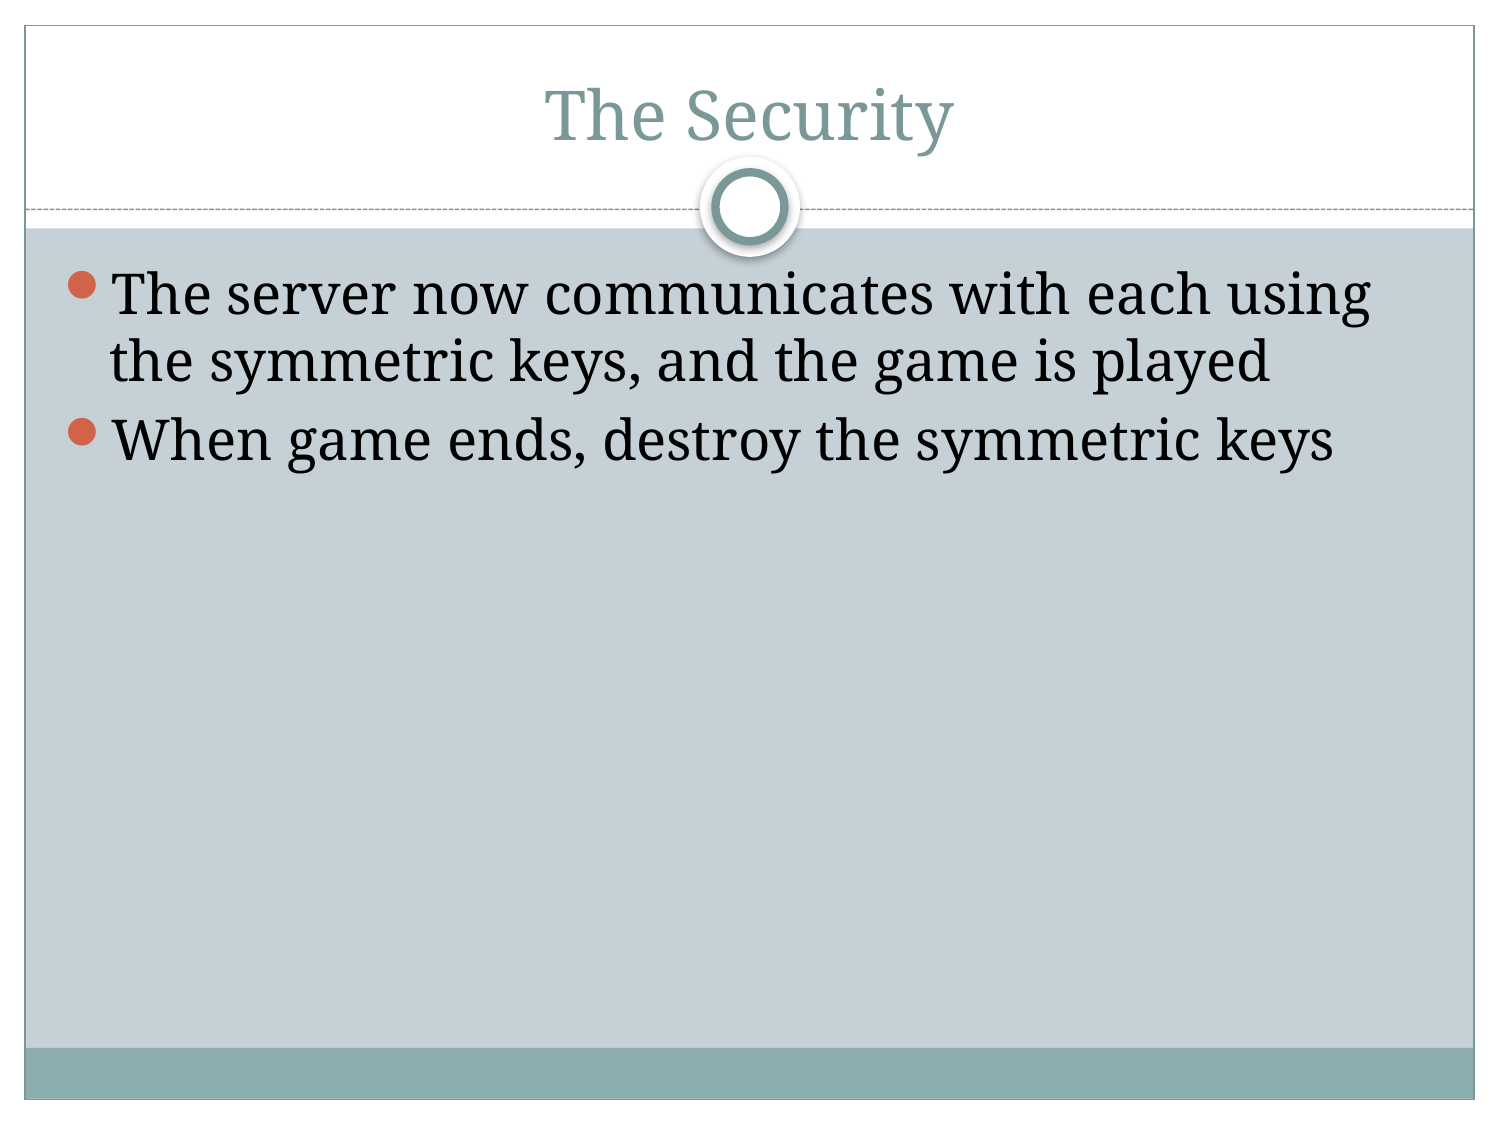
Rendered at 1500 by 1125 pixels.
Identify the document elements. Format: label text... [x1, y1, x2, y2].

list The server now communicates with each using the symmetric keys, and the game is played When game ends, destroy the symmetric keys [49, 250, 1445, 1001]
title The Security [49, 37, 1450, 162]
